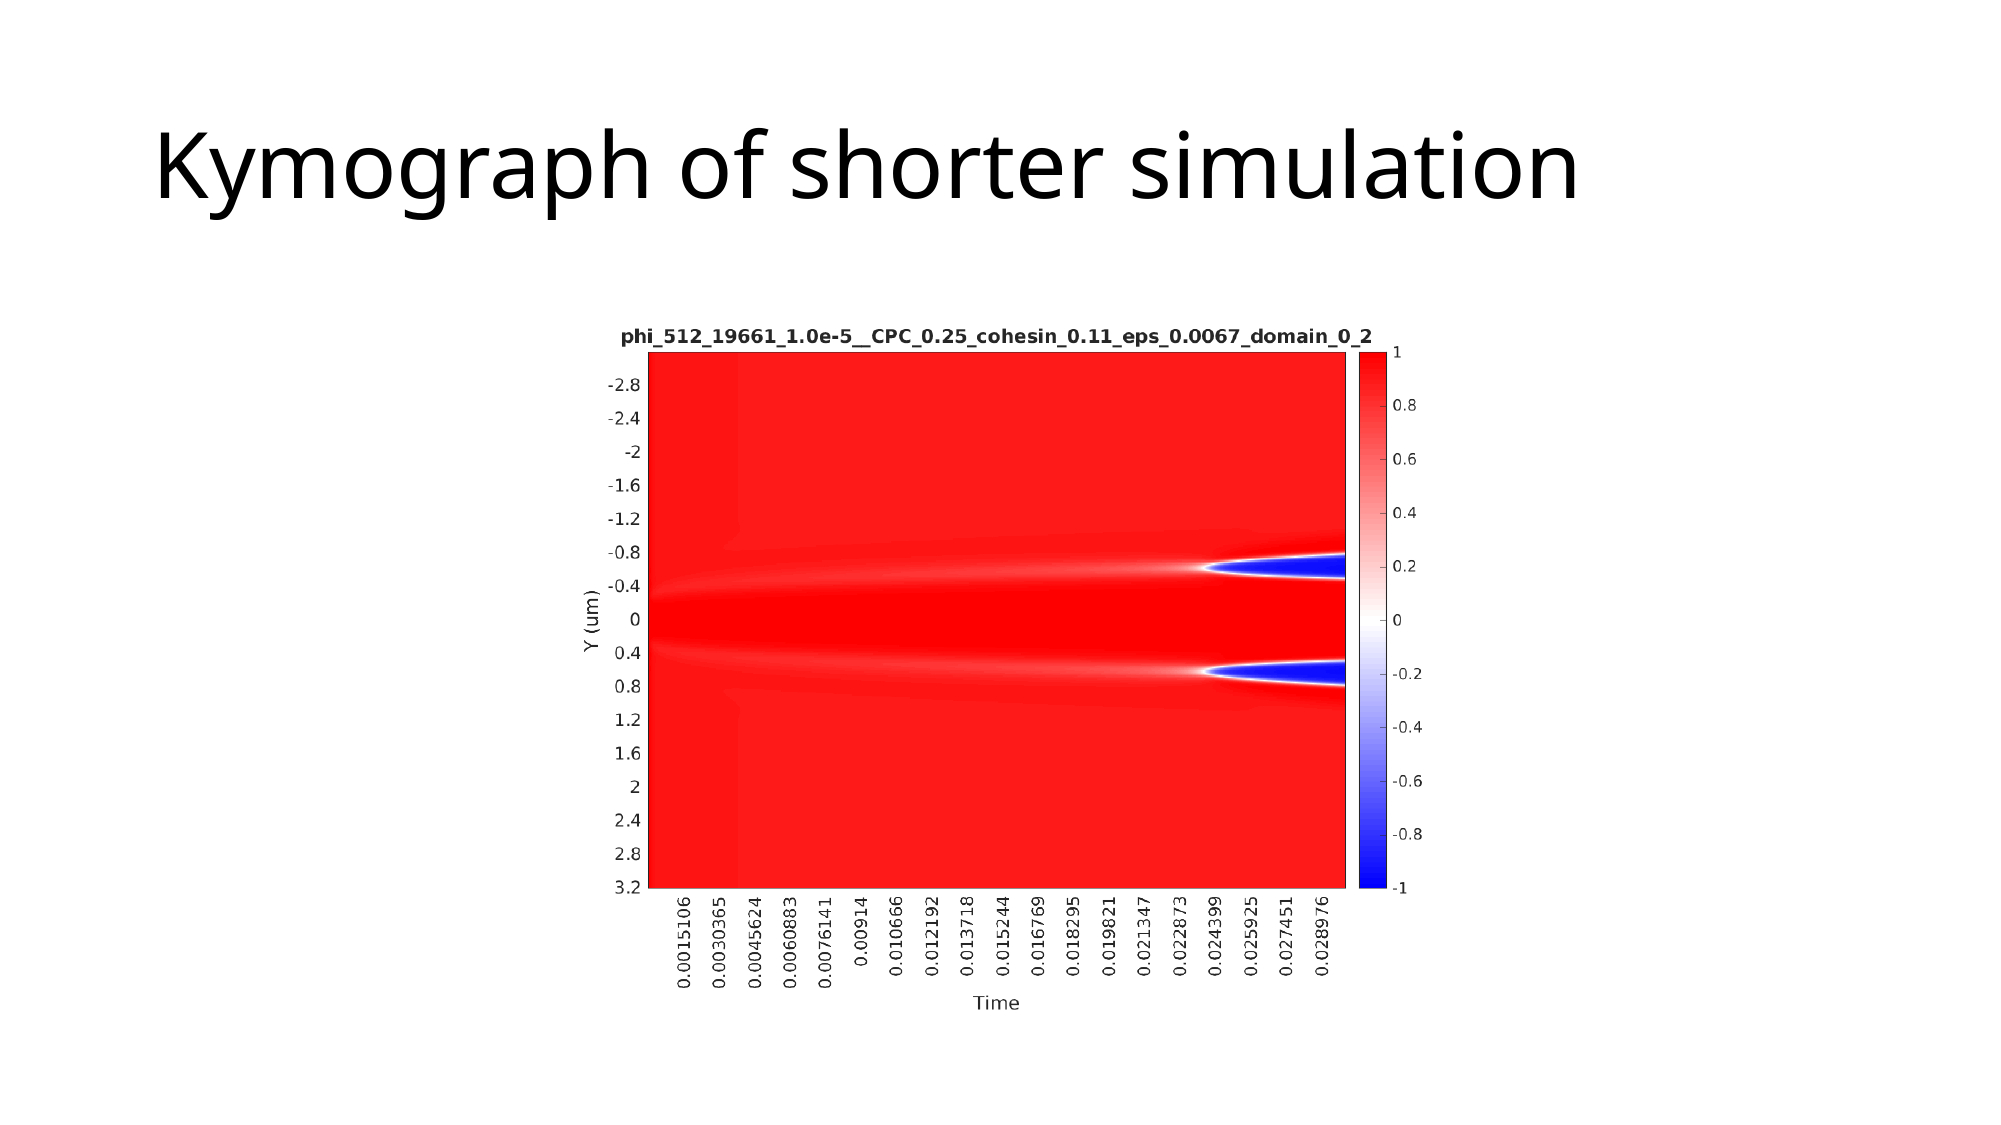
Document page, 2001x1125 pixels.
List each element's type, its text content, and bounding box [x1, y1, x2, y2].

title Kymograph of shorter simulation [137, 59, 1863, 278]
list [524, 299, 1476, 1014]
